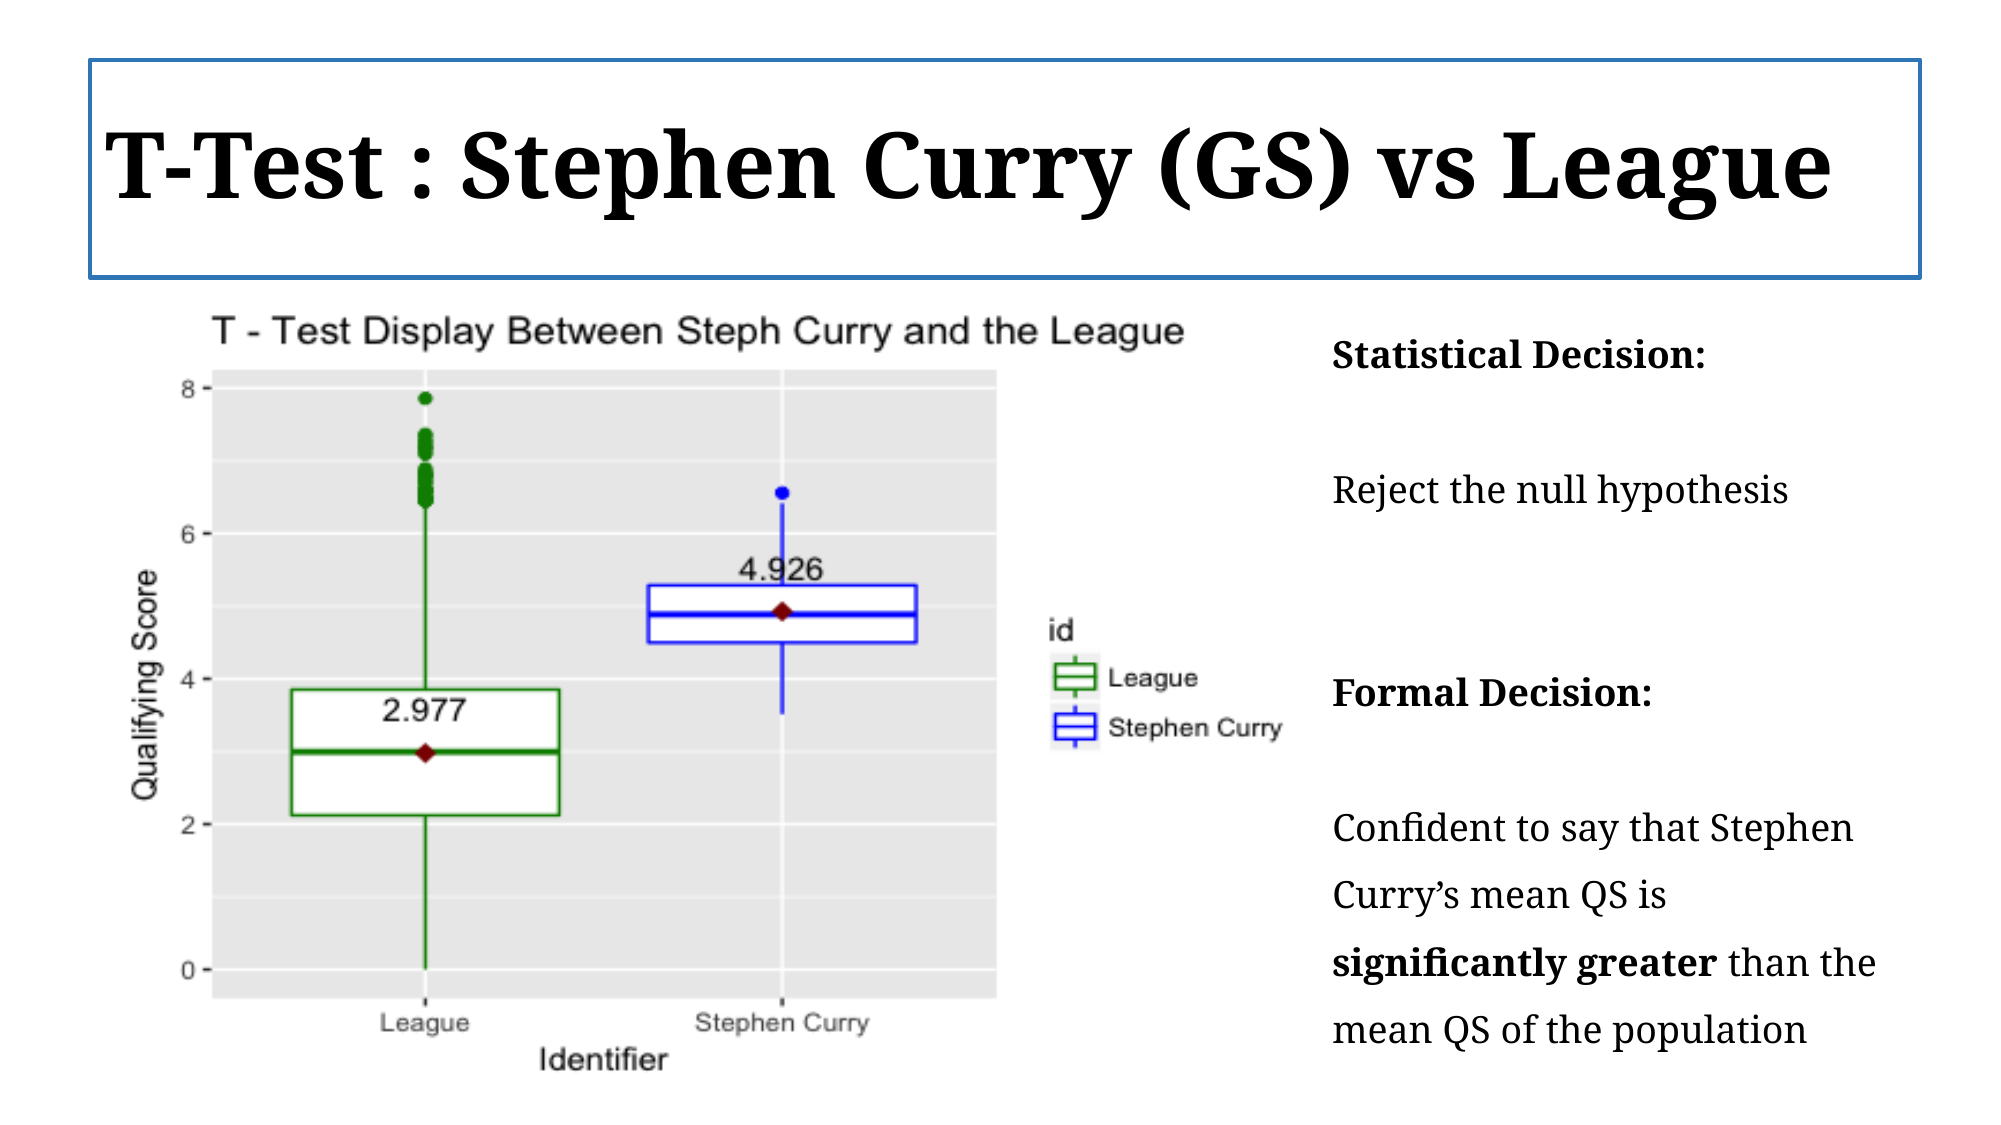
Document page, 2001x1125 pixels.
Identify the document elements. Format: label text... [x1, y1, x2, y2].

text_box Statistical Decision: Reject the null hypothesis Formal Decision: Confident to say that Stephen Curry’s mean QS is significantly greater than the mean QS of the population [1318, 301, 1898, 1059]
title T-Test : Stephen Curry (GS) vs League [88, 58, 1922, 280]
picture [116, 301, 1318, 1086]
